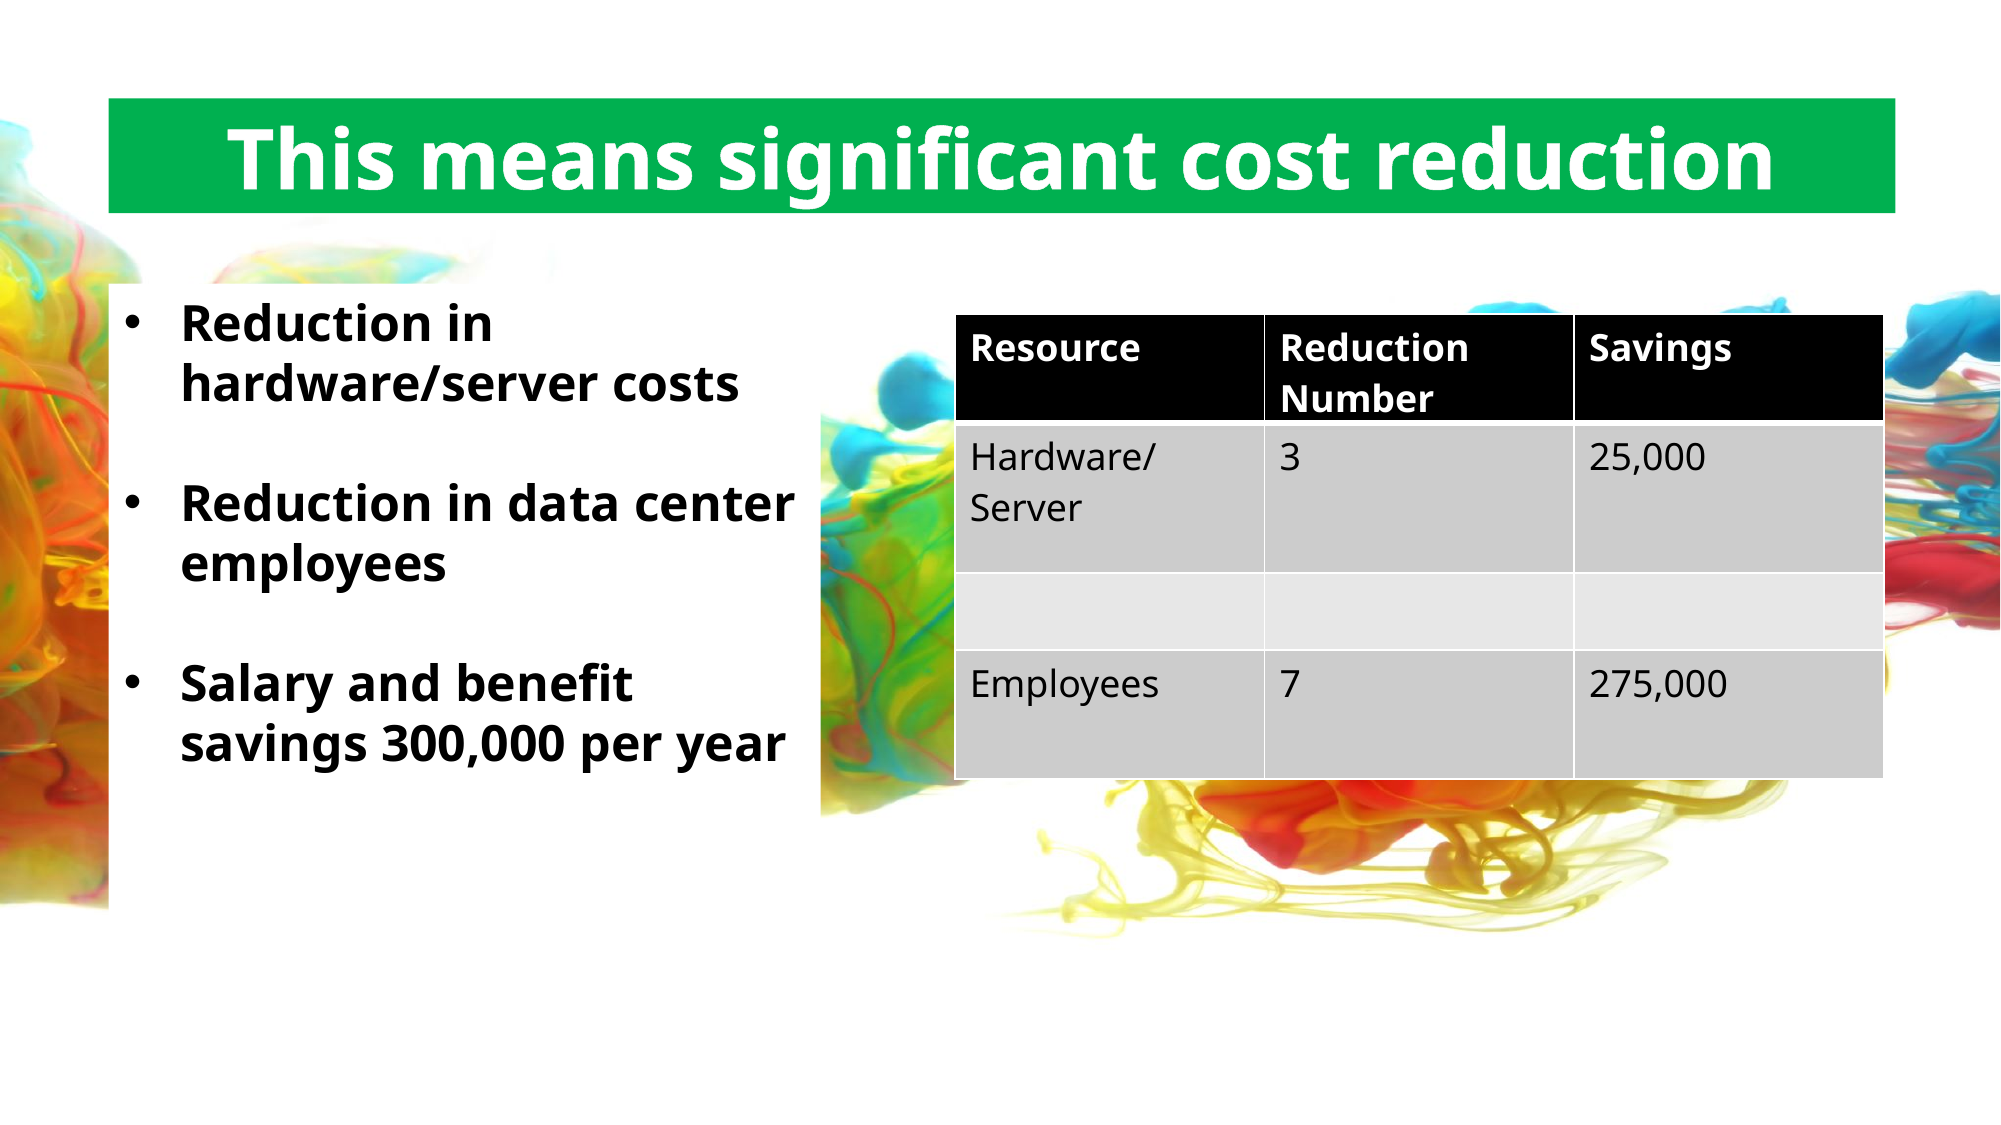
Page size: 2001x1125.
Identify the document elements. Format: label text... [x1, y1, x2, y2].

table_cell 275,000 [1575, 651, 1883, 778]
table_cell [956, 574, 1264, 649]
table_cell 25,000 [1575, 426, 1883, 572]
table_cell 3 [1265, 426, 1573, 572]
text_box This means significant cost reduction [108, 98, 1896, 214]
table_cell 7 [1265, 651, 1573, 778]
picture [0, 0, 2001, 1125]
table_cell [1575, 574, 1883, 649]
table_cell Employees [956, 651, 1264, 778]
table_header Resource [956, 315, 1264, 420]
table_cell Hardware/ Server [956, 426, 1264, 572]
table_header Reduction Number [1265, 315, 1573, 420]
table_header Savings [1575, 315, 1883, 420]
table_cell [1265, 574, 1573, 649]
text_box Reduction in hardware/server costs Reduction in data center employees Salary and benefit savings 300,000 per year [108, 283, 821, 939]
